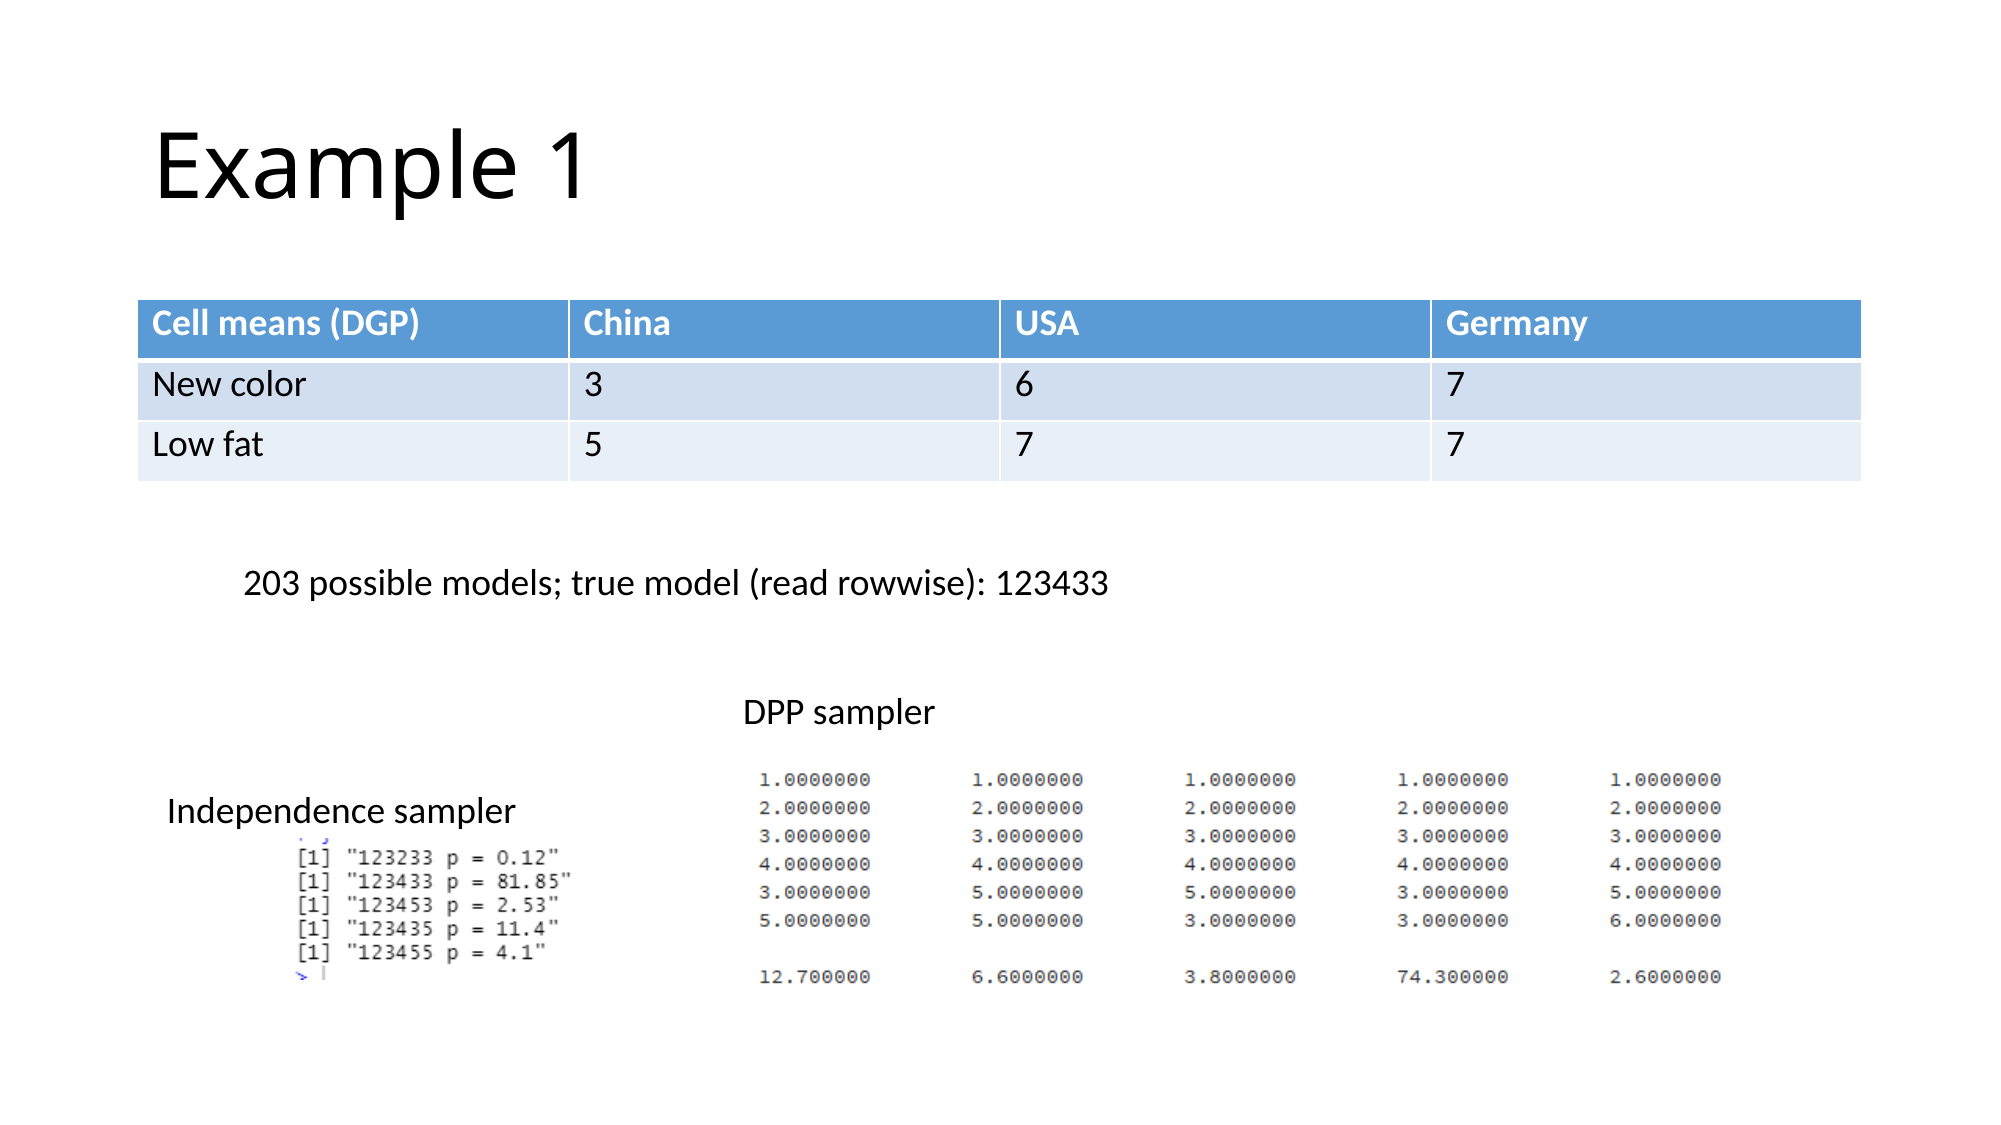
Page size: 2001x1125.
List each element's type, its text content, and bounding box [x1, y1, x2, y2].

text_box 203 possible models; true model (read rowwise): 123433 [228, 550, 1125, 611]
title Example 1 [137, 59, 1863, 278]
table_header Cell means (DGP) [138, 300, 568, 358]
table_cell Low fat [138, 422, 568, 481]
table_cell 7 [1001, 422, 1430, 481]
text_box Independence sampler [152, 778, 532, 838]
table_cell 5 [570, 422, 999, 481]
table_cell 7 [1432, 363, 1861, 420]
table_cell New color [138, 363, 568, 420]
table_header Germany [1432, 300, 1861, 358]
table_cell 7 [1432, 422, 1861, 481]
picture [712, 758, 1777, 1013]
table_header China [570, 300, 999, 358]
table_cell 3 [570, 363, 999, 420]
table_header USA [1001, 300, 1430, 358]
picture [291, 838, 609, 980]
table_cell 6 [1001, 363, 1430, 420]
text_box DPP sampler [728, 679, 951, 740]
